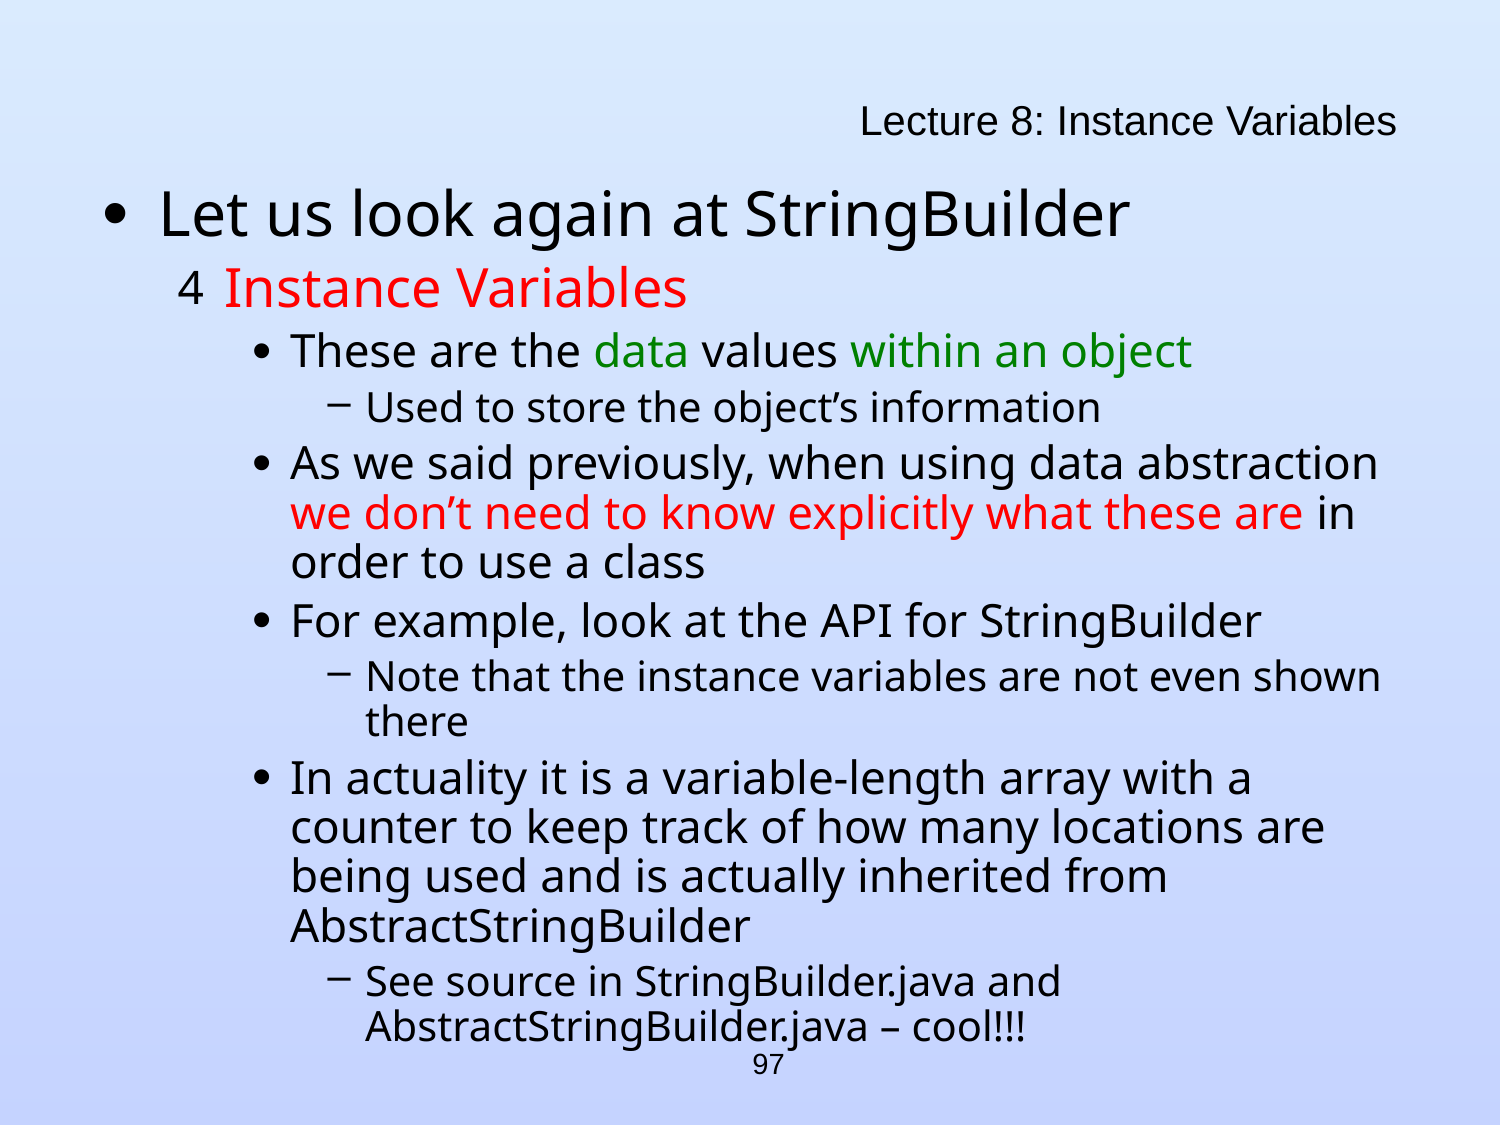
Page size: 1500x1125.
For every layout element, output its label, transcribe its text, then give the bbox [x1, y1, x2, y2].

slide_number 97 [612, 1025, 926, 1101]
list Let us look again at StringBuilder Instance Variables These are the data values within an object Used to store the object’s information As we said previously, when using data abstraction we don’t need to know explicitly what these are in order to use a class For example, look at the API for StringBuilder Note that the instance variables are not even shown there In actuality it is a variable-length array with a counter to keep track of how many locations are being used and is actually inherited from AbstractStringBuilder See source in StringBuilder.java and AbstractStringBuilder.java – cool!!! [87, 174, 1413, 1025]
title Lecture 8: Instance Variables [87, 99, 1413, 150]
